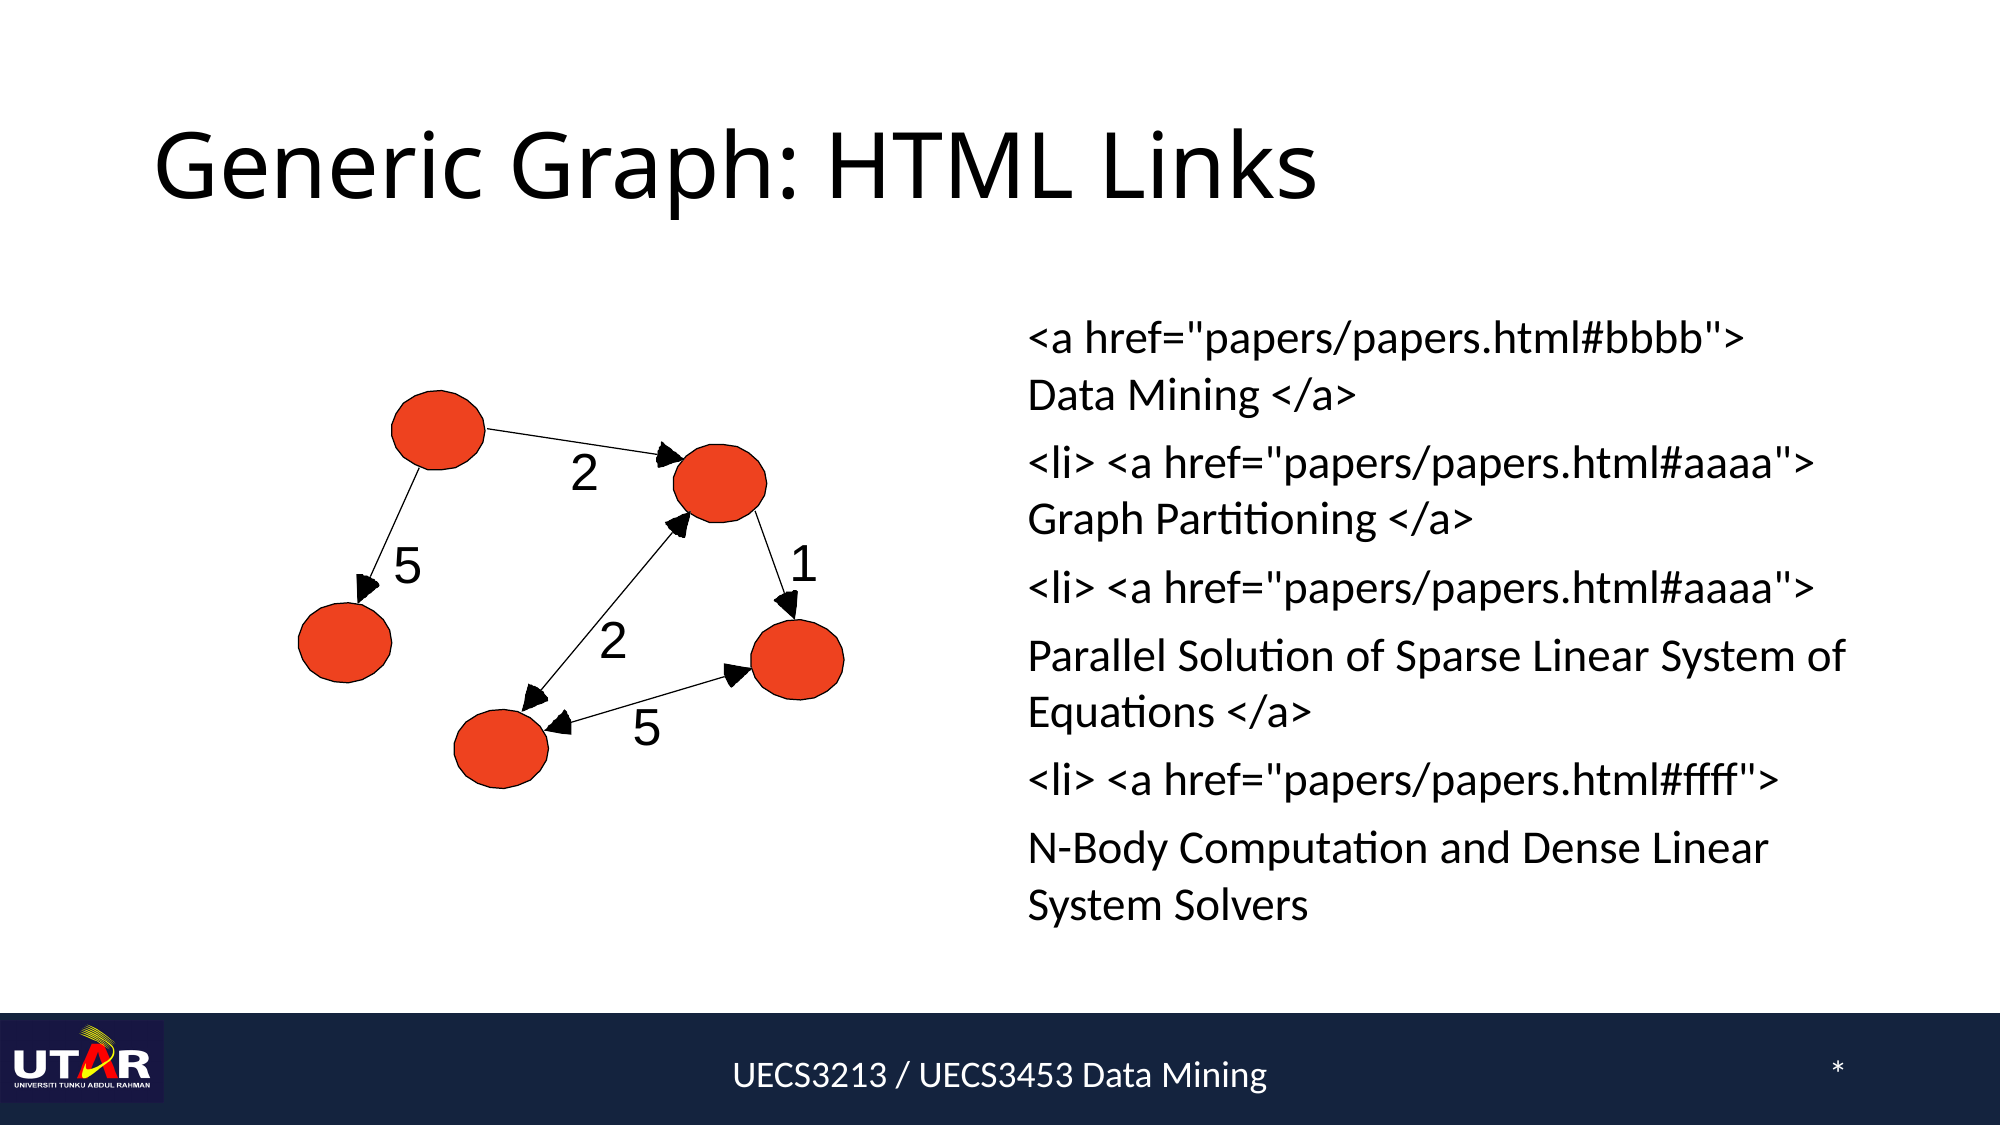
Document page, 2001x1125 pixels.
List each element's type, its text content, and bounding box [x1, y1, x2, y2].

text_box 5 [391, 528, 425, 594]
text_box [673, 444, 767, 523]
slide_number * [1412, 1042, 1863, 1103]
text_box [356, 574, 380, 604]
text_box 5 [630, 690, 665, 757]
text_box [543, 709, 572, 735]
picture [0, 1020, 164, 1103]
text_box [773, 590, 798, 620]
text_box [521, 683, 549, 713]
text_box [664, 510, 691, 538]
list <a href="papers/papers.html#bbbb"> Data Mining </a> <li> <a href="papers/papers.html#aaaa"> Graph Partitioning </a> <li> <a href="papers/papers.html#aaaa"> Parallel Solution of Sparse Linear System of Equations </a> <li> <a href="papers/papers.html#ffff"> N-Body Computation and Dense Linear System Solvers [1012, 299, 1863, 1014]
text_box [454, 709, 549, 789]
text_box [656, 441, 685, 468]
text_box [298, 602, 392, 683]
text_box 1 [787, 526, 821, 592]
text_box 2 [568, 435, 602, 501]
text_box [391, 390, 486, 470]
text_box [723, 663, 753, 688]
title Generic Graph: HTML Links [137, 59, 1863, 278]
text_box 2 [596, 603, 631, 669]
text_box [750, 619, 845, 700]
footer UECS3213 / UECS3453 Data Mining [662, 1042, 1338, 1103]
